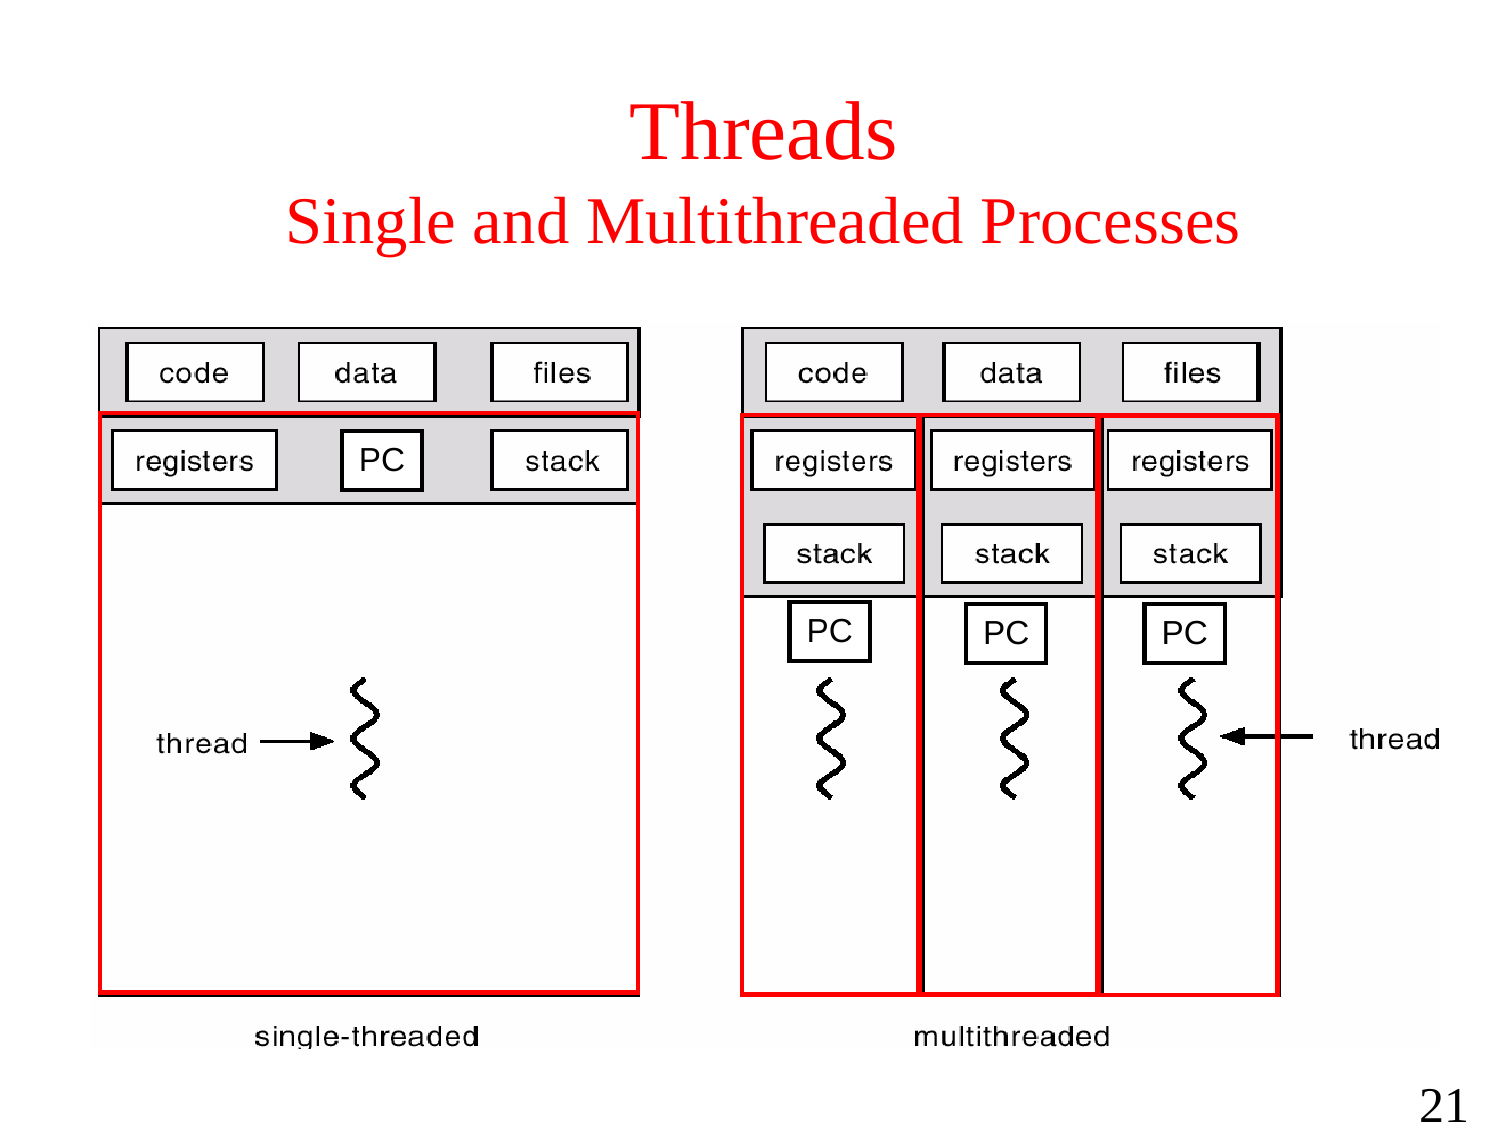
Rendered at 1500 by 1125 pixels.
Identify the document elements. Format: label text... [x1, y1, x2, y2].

slide_number 21 [1404, 1064, 1486, 1125]
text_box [90, 322, 1441, 1049]
title Threads Single and Multithreaded Processes [126, 72, 1402, 261]
